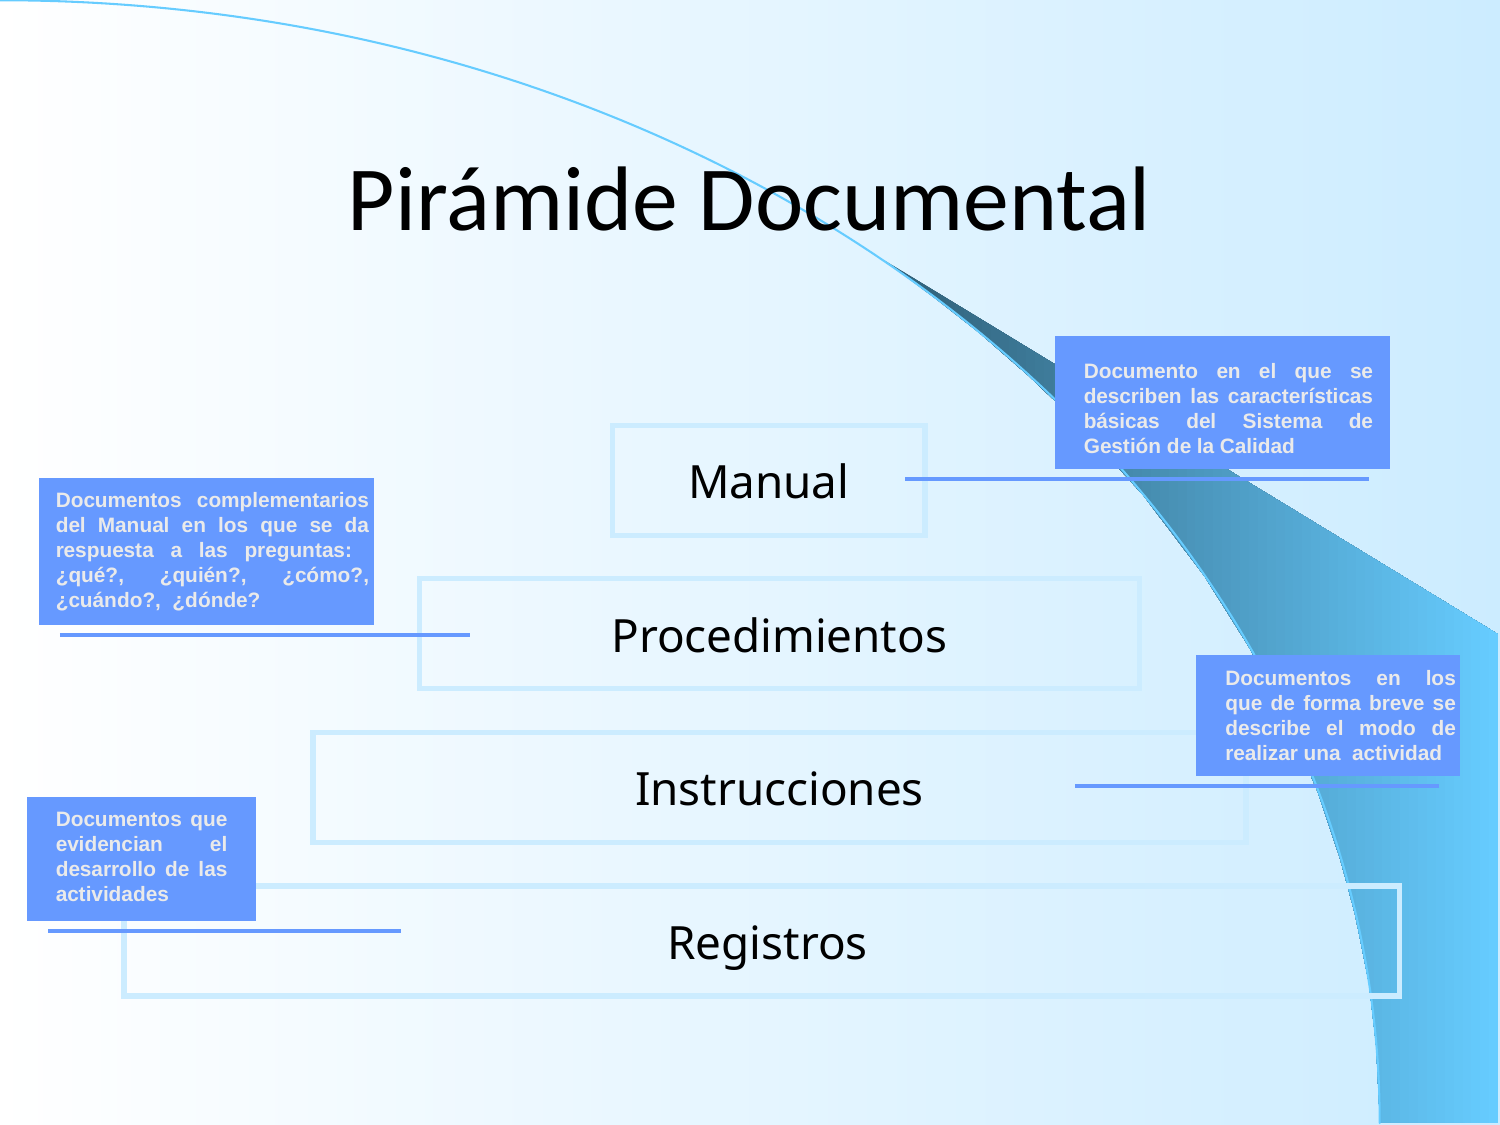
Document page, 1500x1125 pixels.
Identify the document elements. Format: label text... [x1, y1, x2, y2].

text_box Registros [123, 885, 1400, 996]
title Pirámide Documental [112, 99, 1388, 288]
text_box Documentos en los que de forma breve se describe el modo de realizar una actividad [1210, 656, 1471, 772]
text_box Documentos que evidencian el desarrollo de las actividades [41, 798, 243, 914]
text_box Procedimientos [419, 578, 1140, 689]
text_box [1198, 656, 1459, 774]
text_box Documentos complementarios del Manual en los que se da respuesta a las preguntas: ¿qué?, ¿quién?, ¿cómo?, ¿cuándo?, ¿dónde? [41, 479, 384, 620]
text_box Instrucciones [312, 732, 1246, 843]
text_box [1056, 337, 1388, 467]
text_box Manual [612, 425, 925, 536]
text_box Documento en el que se describen las características básicas del Sistema de Gestión de la Calidad [1068, 349, 1388, 465]
text_box [29, 798, 254, 919]
